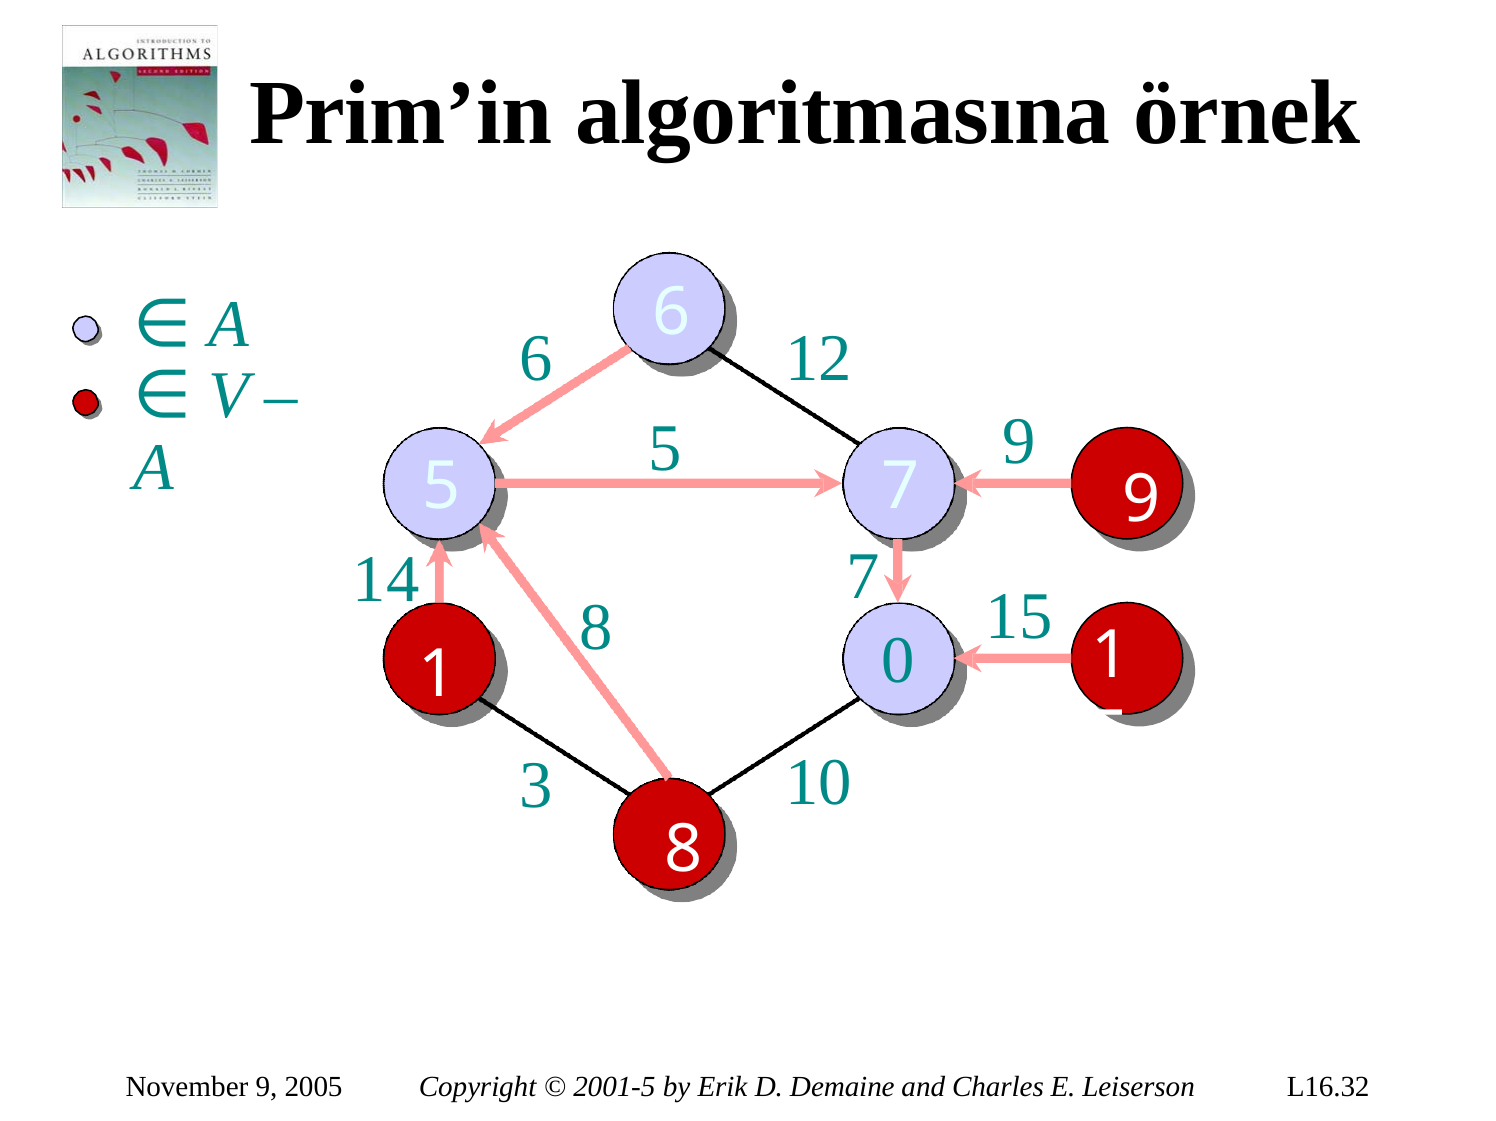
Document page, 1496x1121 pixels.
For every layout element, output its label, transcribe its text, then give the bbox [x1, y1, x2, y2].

text_box 8 [577, 582, 616, 665]
text_box [382, 251, 968, 903]
text_box [79, 395, 103, 420]
text_box 6 [517, 313, 555, 396]
text_box 0 [879, 616, 930, 711]
slide_number L16.32 [1284, 1067, 1375, 1104]
text_box 9 [1120, 454, 1159, 536]
text_box [1071, 427, 1183, 539]
text_box [1071, 614, 1183, 714]
text_box 9 [1000, 397, 1039, 478]
text_box 5 [420, 442, 459, 524]
text_box [953, 469, 1072, 498]
text_box [495, 469, 843, 498]
text_box [72, 316, 99, 342]
text_box 7 [879, 442, 917, 524]
text_box 6 [649, 267, 688, 349]
text_box [72, 389, 99, 416]
text_box 7 [844, 532, 882, 614]
text_box [1099, 602, 1155, 610]
text_box 14 14 [350, 535, 488, 711]
text_box 3 [517, 740, 555, 823]
picture [62, 164, 218, 208]
text_box [80, 322, 103, 346]
text_box ∈ A ∈ V – A [130, 279, 348, 433]
text_box [1094, 452, 1196, 552]
text_box [953, 644, 1072, 673]
title Prim’in algoritmasına örnek [28, 51, 1468, 164]
picture [62, 25, 218, 51]
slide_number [123, 1067, 346, 1104]
footer Copyright © 2001-5 by Erik D. Demaine and Charles E. Leiserson [416, 1067, 1204, 1104]
text_box [1094, 627, 1196, 727]
text_box 10 [782, 737, 854, 820]
text_box 15 [983, 572, 1055, 653]
text_box 12 [782, 313, 854, 396]
text_box 8 [662, 805, 700, 886]
text_box [883, 539, 912, 603]
text_box 15 [1089, 610, 1161, 692]
text_box 5 [646, 403, 684, 478]
